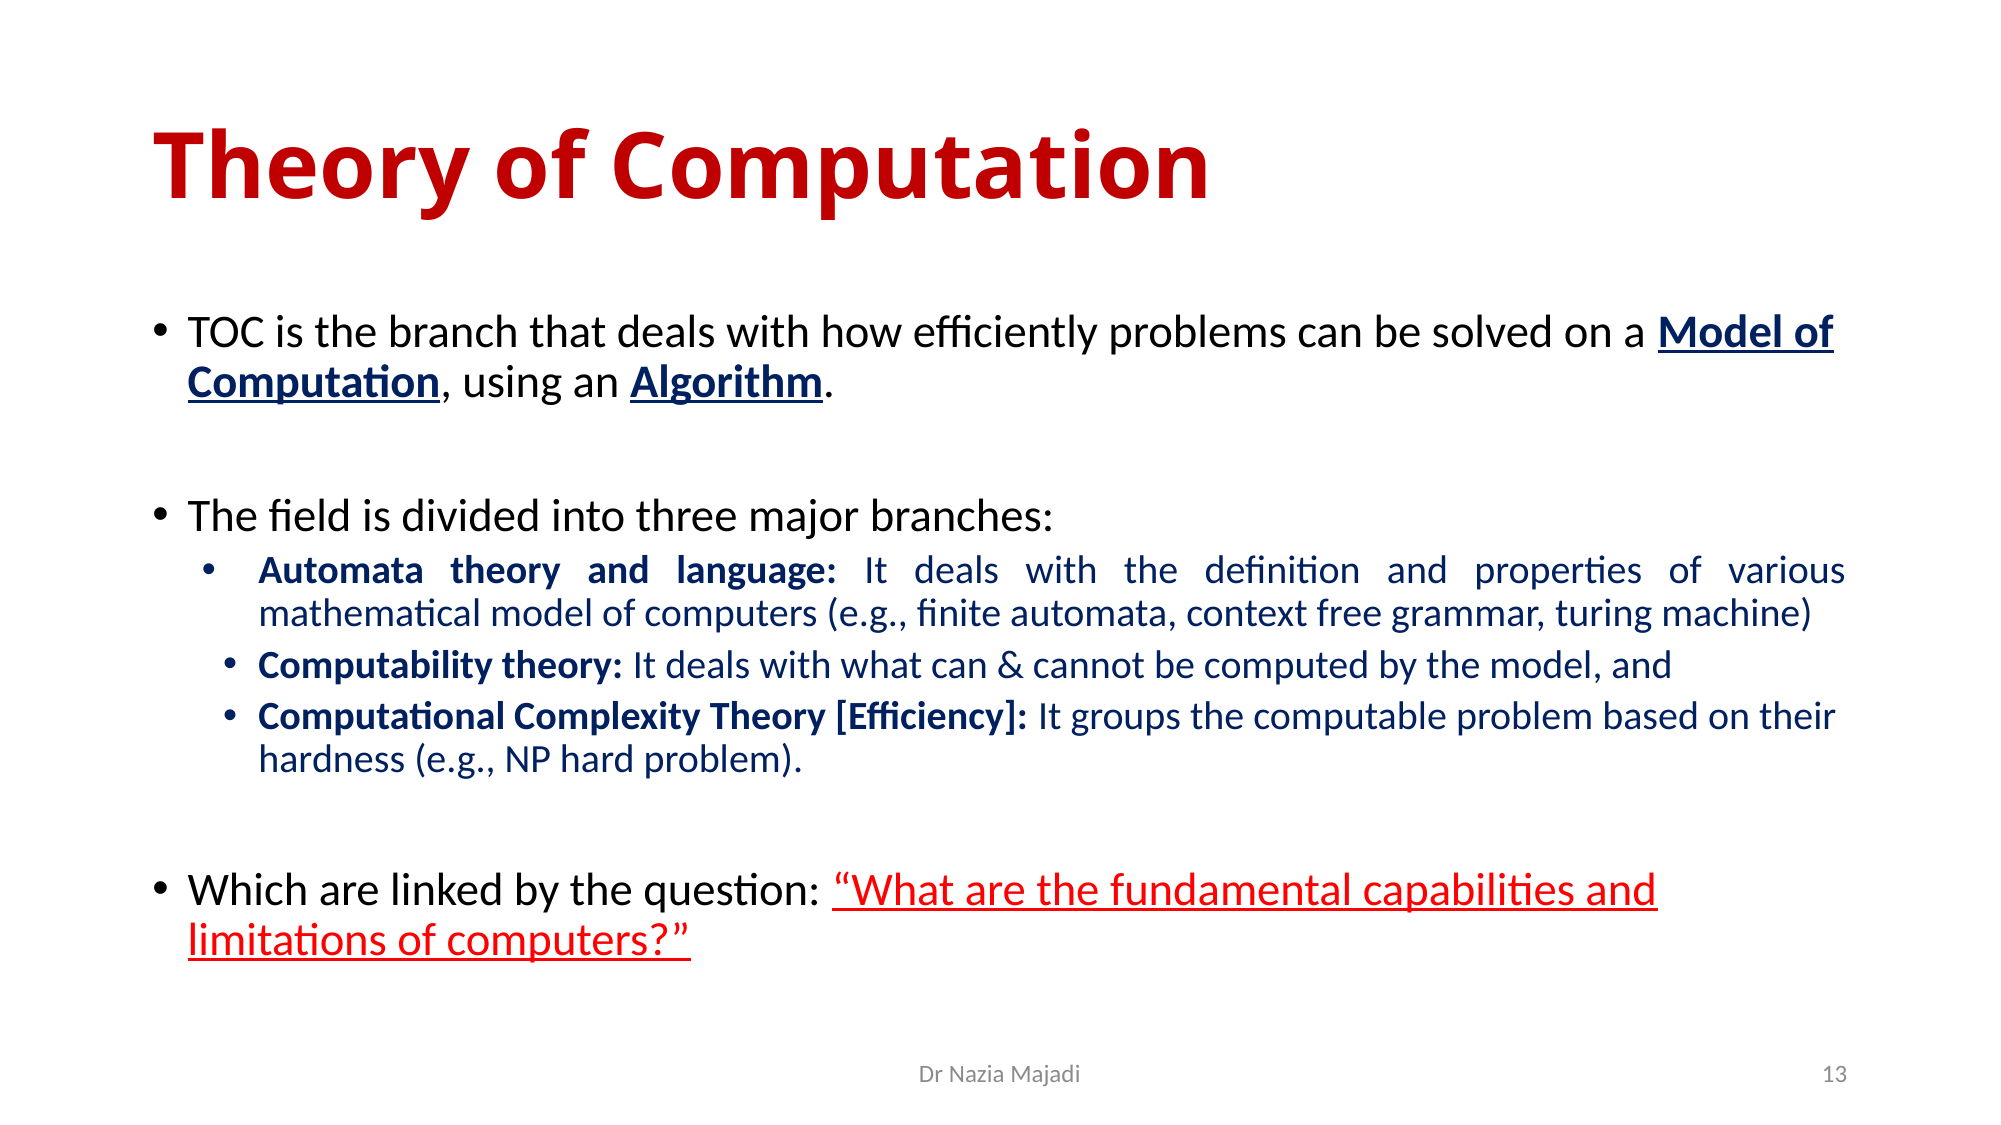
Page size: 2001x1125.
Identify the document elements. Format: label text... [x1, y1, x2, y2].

slide_number 13 [1412, 1042, 1863, 1103]
footer Dr Nazia Majadi [662, 1042, 1338, 1103]
title Theory of Computation [137, 59, 1863, 278]
list TOC is the branch that deals with how efficiently problems can be solved on a Model of Computation, using an Algorithm. The field is divided into three major branches: Automata theory and language: It deals with the definition and properties of various mathematical model of computers (e.g., finite automata, context free grammar, turing machine) Computability theory: It deals with what can & cannot be computed by the model, and Computational Complexity Theory [Efficiency]: It groups the computable problem based on their hardness (e.g., NP hard problem). Which are linked by the question: “What are the fundamental capabilities and limitations of computers?” [137, 299, 1863, 1014]
